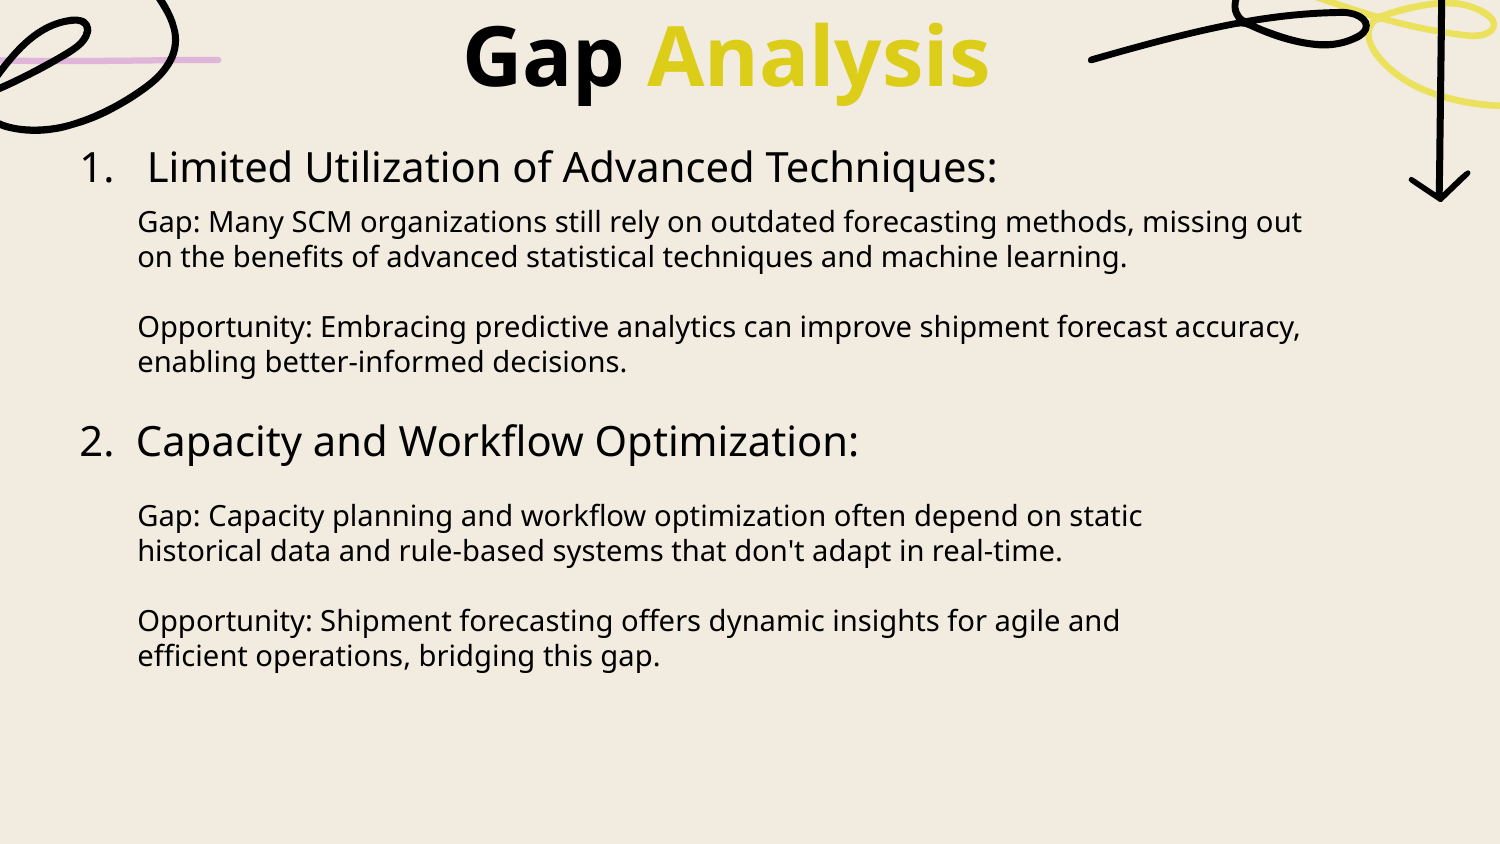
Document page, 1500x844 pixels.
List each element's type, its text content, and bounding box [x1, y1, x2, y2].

text_box 1. Limited Utilization of Advanced Techniques: [64, 133, 1074, 249]
text_box 2. Capacity and Workflow Optimization: [64, 407, 1048, 473]
text_box Gap: Capacity planning and workflow optimization often depend on static historical data and rule-based systems that don't adapt in real-time. Opportunity: Shipment forecasting offers dynamic insights for agile and efficient operations, bridging this gap. [122, 490, 1215, 680]
title Gap Analysis [94, 14, 1359, 93]
text_box Gap: Many SCM organizations still rely on outdated forecasting methods, missing out on the benefits of advanced statistical techniques and machine learning. Opportunity: Embracing predictive analytics can improve shipment forecast accuracy, enabling better-informed decisions. [122, 196, 1350, 386]
